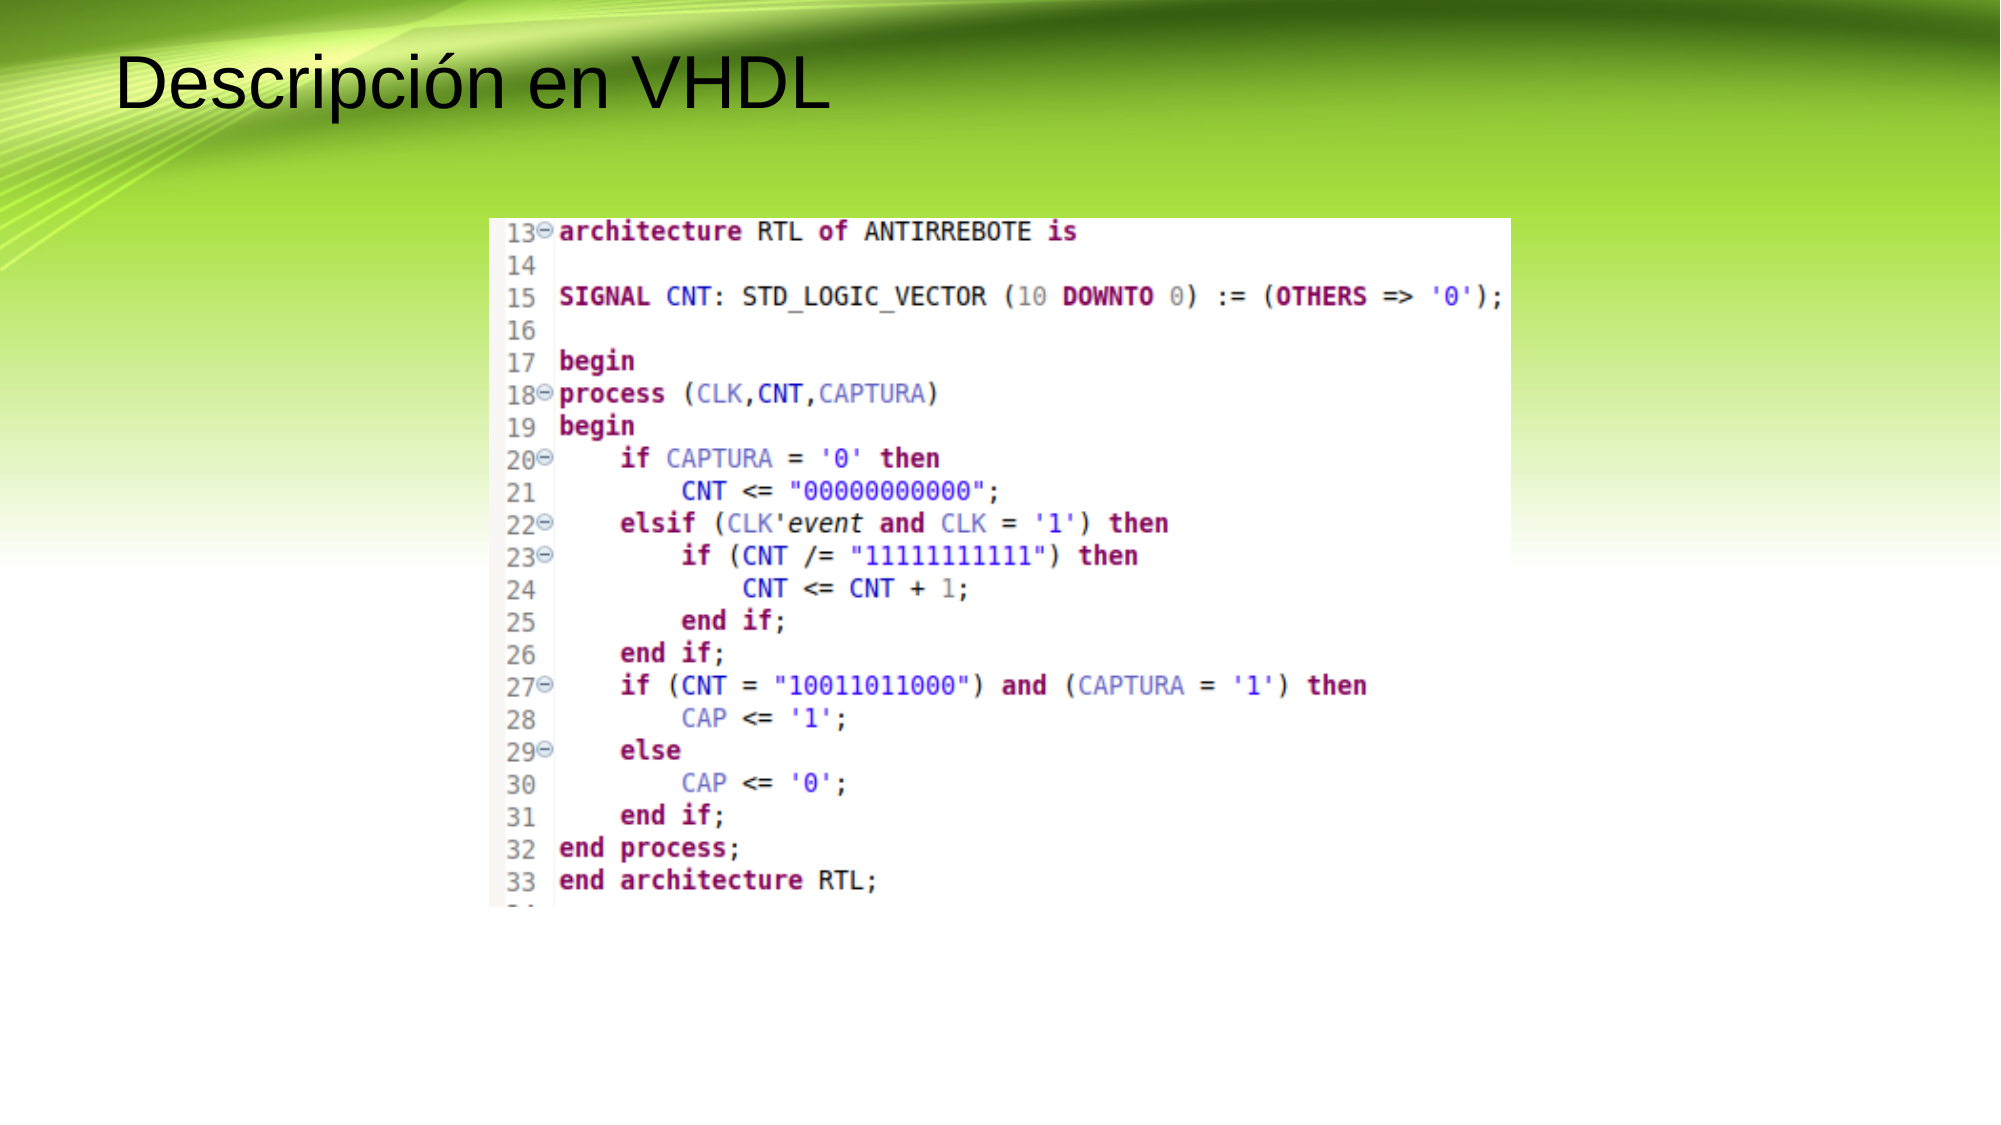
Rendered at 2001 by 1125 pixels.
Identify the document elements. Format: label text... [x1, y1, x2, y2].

title Descripción en VHDL [99, 30, 1901, 127]
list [489, 218, 1511, 907]
picture [0, 0, 2000, 1125]
